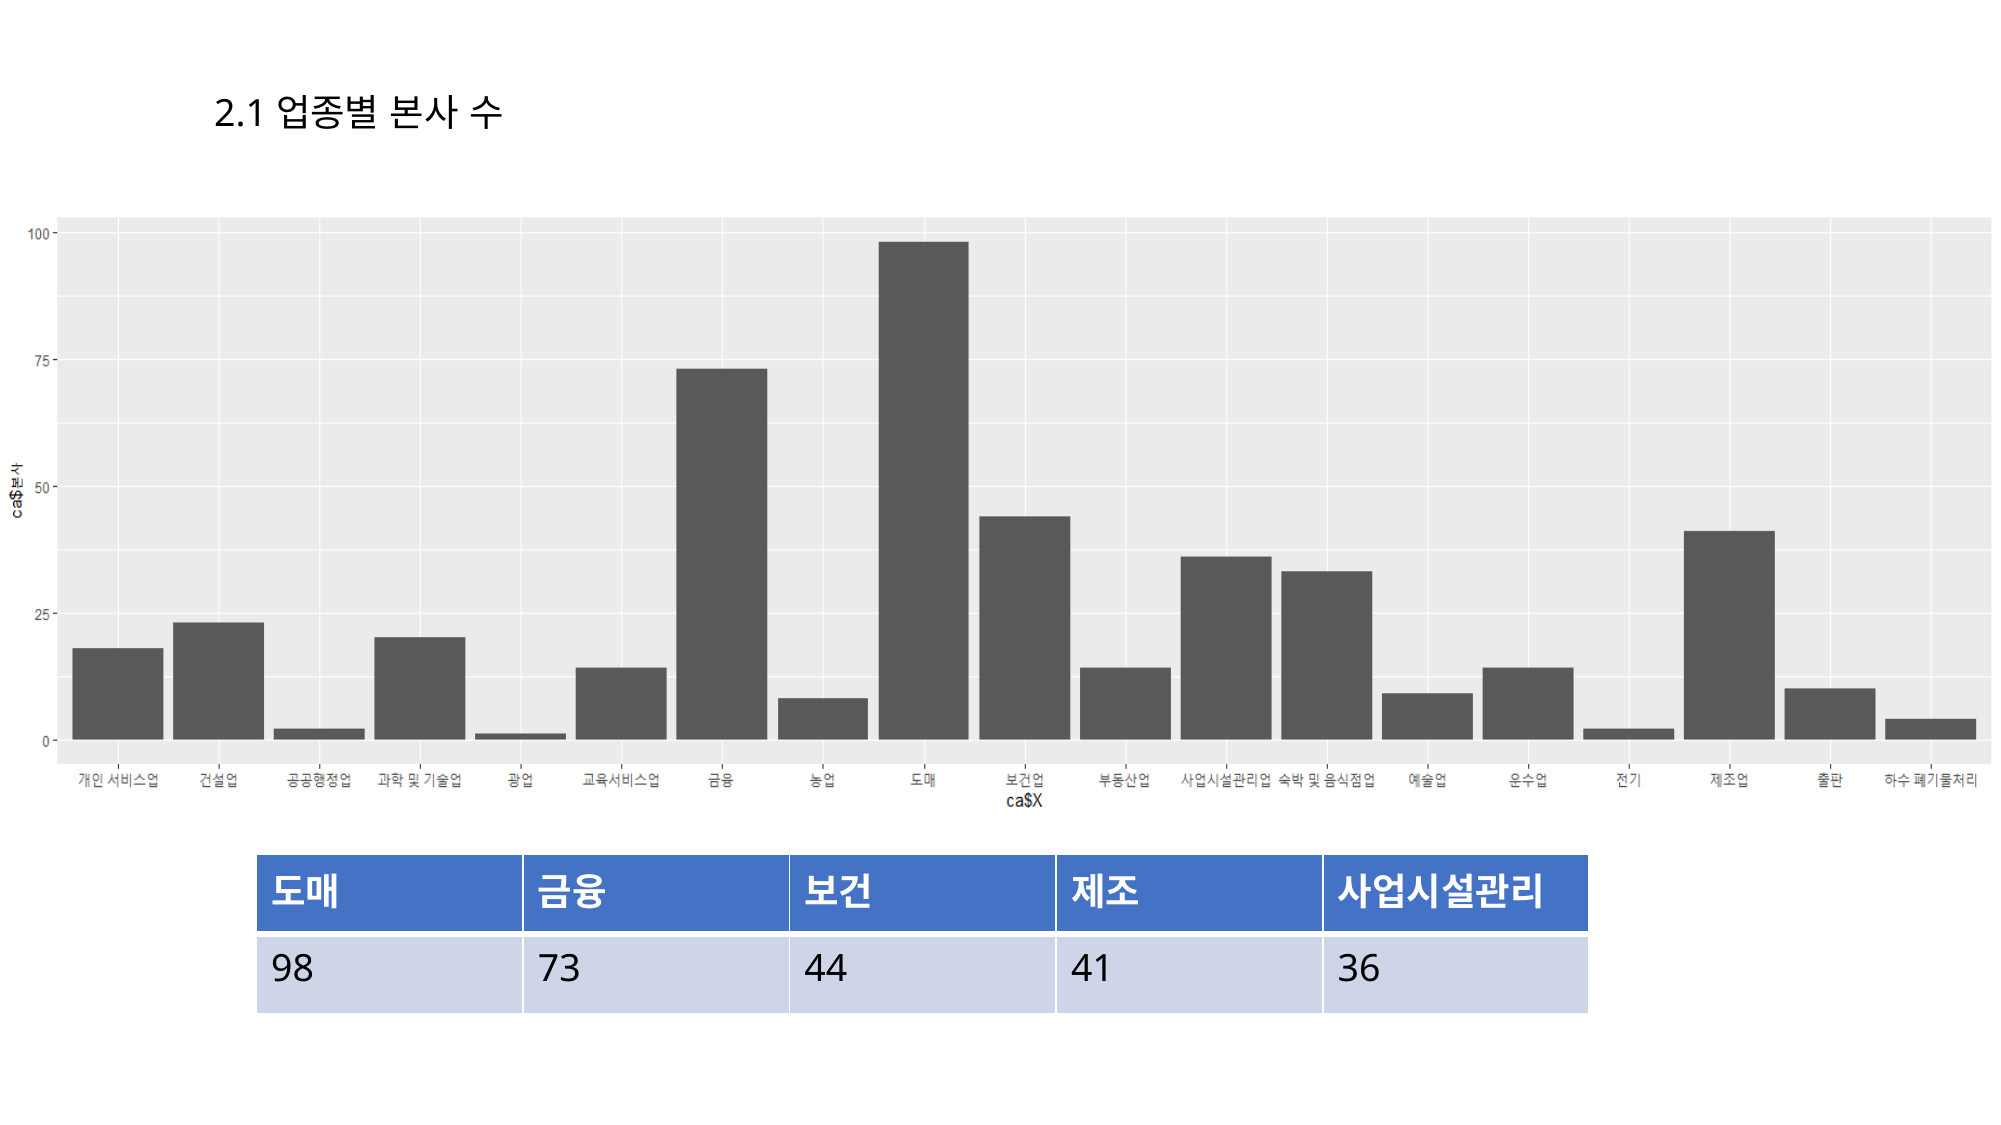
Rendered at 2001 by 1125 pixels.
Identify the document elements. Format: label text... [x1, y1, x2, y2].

table_header 제조 [1057, 855, 1322, 931]
picture [0, 209, 2000, 819]
table_cell 41 [1057, 937, 1322, 1013]
table_cell 73 [524, 937, 789, 1013]
table_cell 36 [1324, 937, 1588, 1013]
table_header 금융 [524, 855, 789, 931]
table_header 사업시설관리 [1324, 855, 1588, 931]
text_box 2.1업종별 본사 수 [199, 81, 1410, 142]
table_header 보건 [790, 855, 1055, 931]
table_header 도매 [257, 855, 522, 931]
table_cell 98 [257, 937, 522, 1013]
table_cell 44 [790, 937, 1055, 1013]
